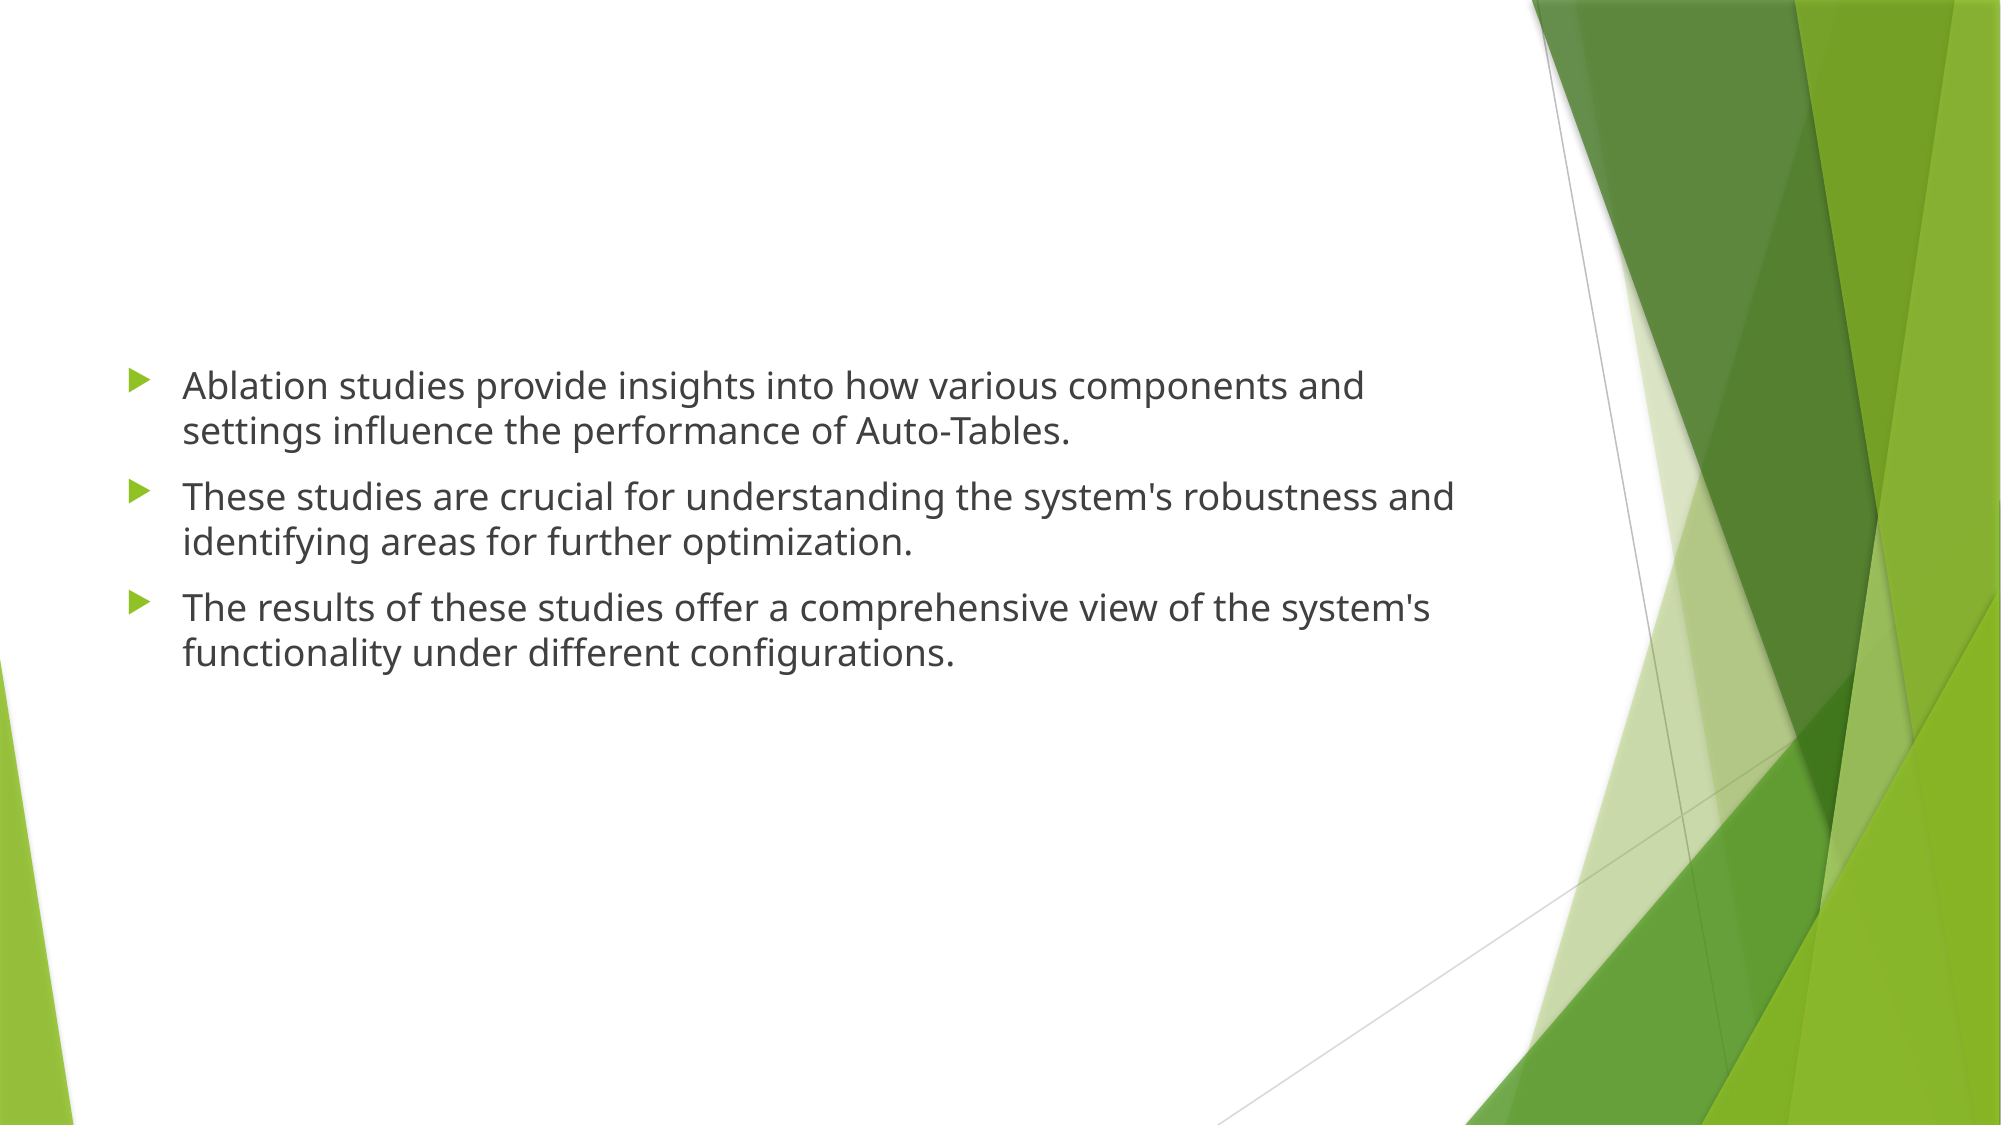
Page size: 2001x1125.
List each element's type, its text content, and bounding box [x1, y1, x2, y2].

list Ablation studies provide insights into how various components and settings influence the performance of Auto-Tables. These studies are crucial for understanding the system's robustness and identifying areas for further optimization. The results of these studies offer a comprehensive view of the system's functionality under different configurations. [111, 354, 1522, 992]
